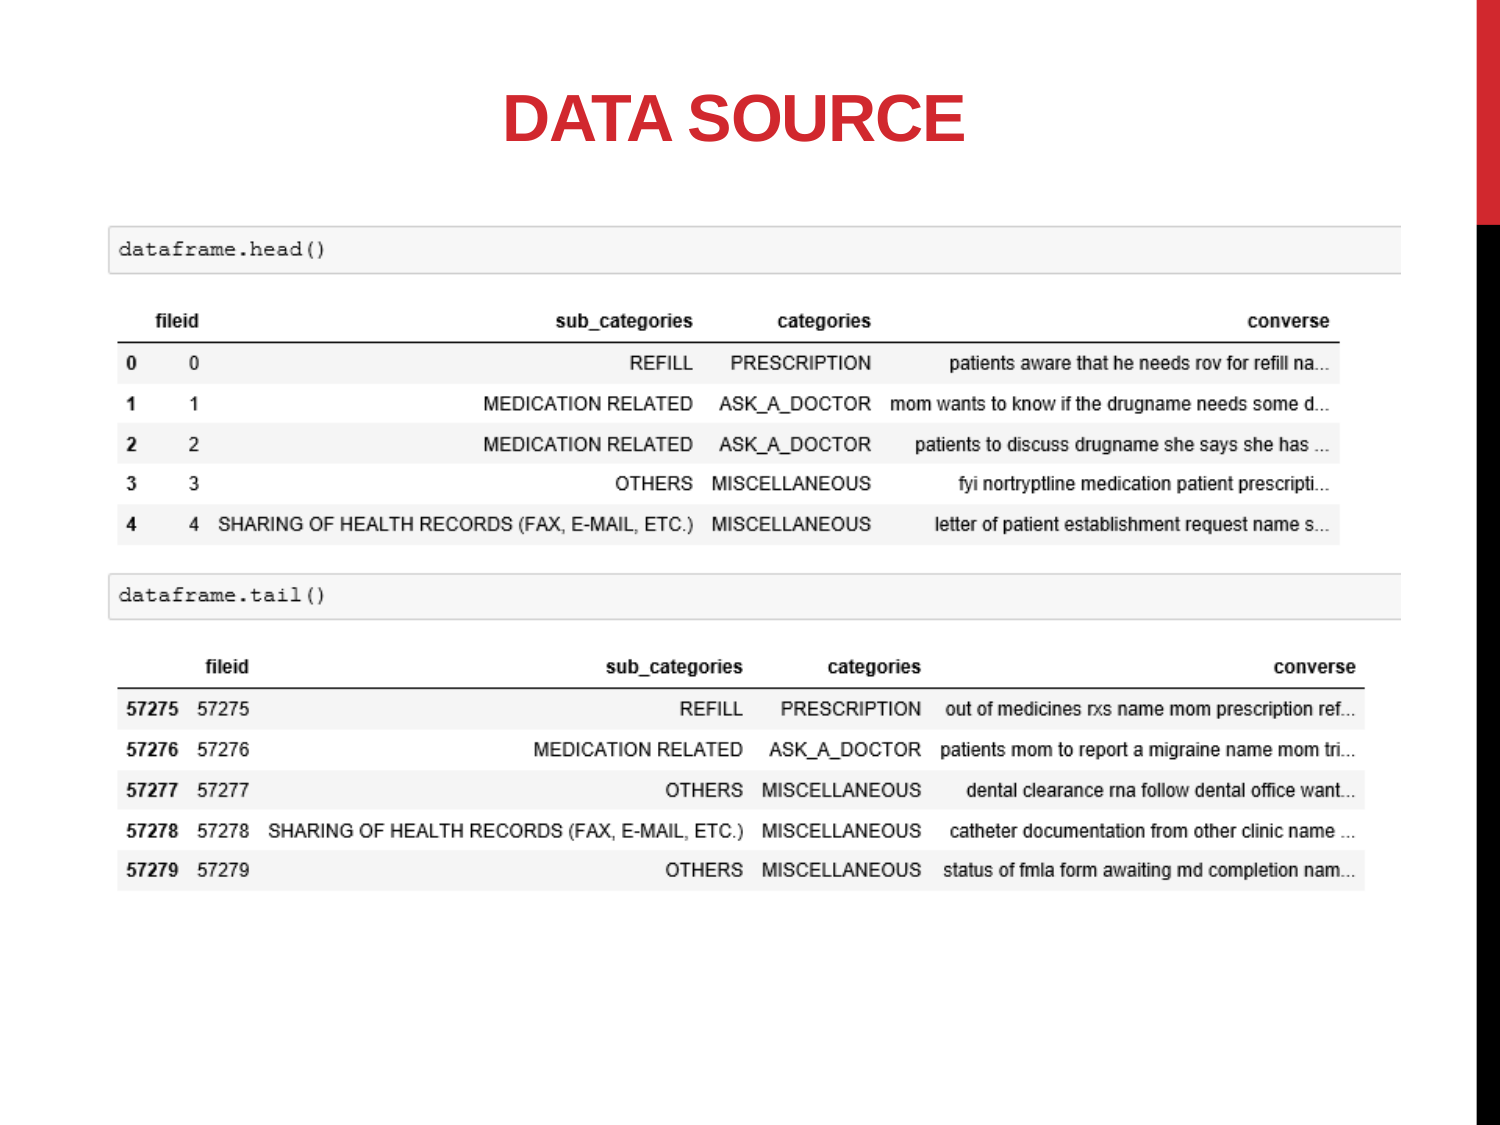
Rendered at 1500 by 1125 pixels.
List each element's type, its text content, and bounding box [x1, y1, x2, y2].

picture [98, 211, 1402, 914]
list [87, 224, 1438, 968]
title DATA SOURCE [487, 0, 1500, 163]
